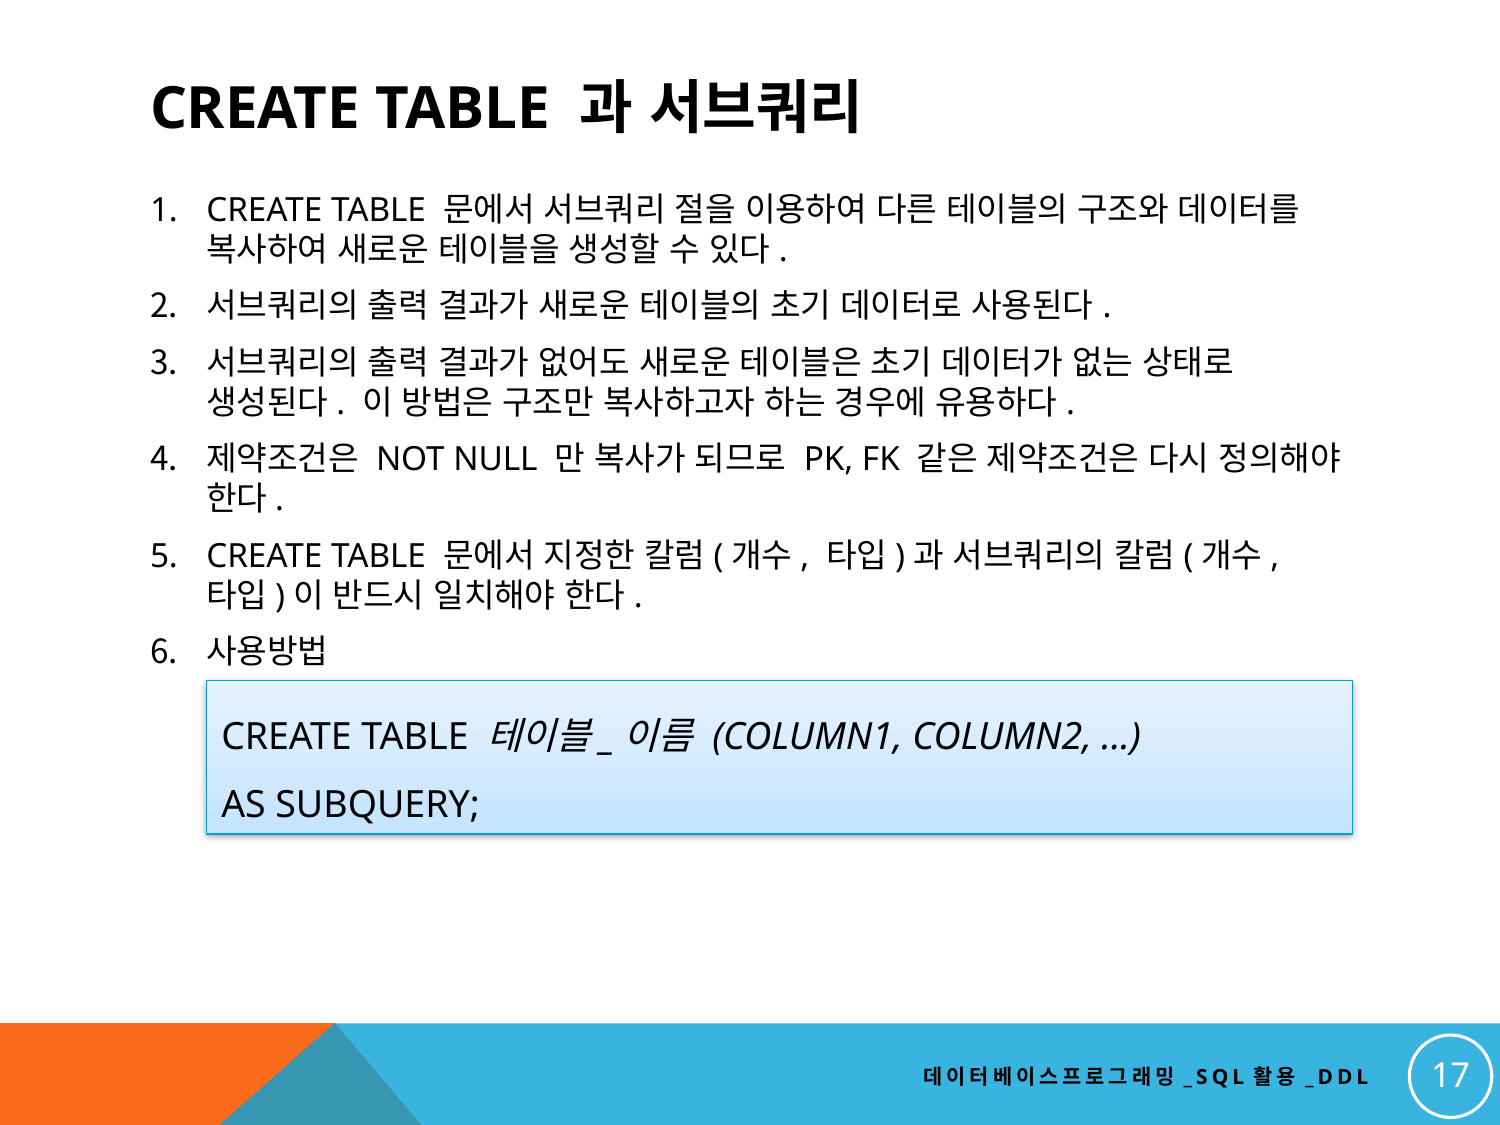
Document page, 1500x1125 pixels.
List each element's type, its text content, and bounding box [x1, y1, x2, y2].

title CREATE TABLE 과 서브쿼리 [135, 60, 1369, 150]
text_box CREATE TABLE 테이블_이름 (COLUMN1, COLUMN2, ...) AS SUBQUERY; [206, 680, 1353, 835]
list CREATE TABLE 문에서 서브쿼리 절을 이용하여 다른 테이블의 구조와 데이터를 복사하여 새로운 테이블을 생성할 수 있다. 서브쿼리의 출력 결과가 새로운 테이블의 초기 데이터로 사용된다. 서브쿼리의 출력 결과가 없어도 새로운 테이블은 초기 데이터가 없는 상태로 생성된다. 이 방법은 구조만 복사하고자 하는 경우에 유용하다. 제약조건은 NOT NULL 만 복사가 되므로 PK, FK 같은 제약조건은 다시 정의해야 한다. CREATE TABLE 문에서 지정한 칼럼(개수, 타입)과 서브쿼리의 칼럼(개수, 타입)이 반드시 일치해야 한다. 사용방법 [135, 180, 1369, 965]
slide_number 17 [1407, 1033, 1494, 1120]
footer 데이터베이스프로그래밍_SQL활용_DDL [537, 1053, 1384, 1099]
